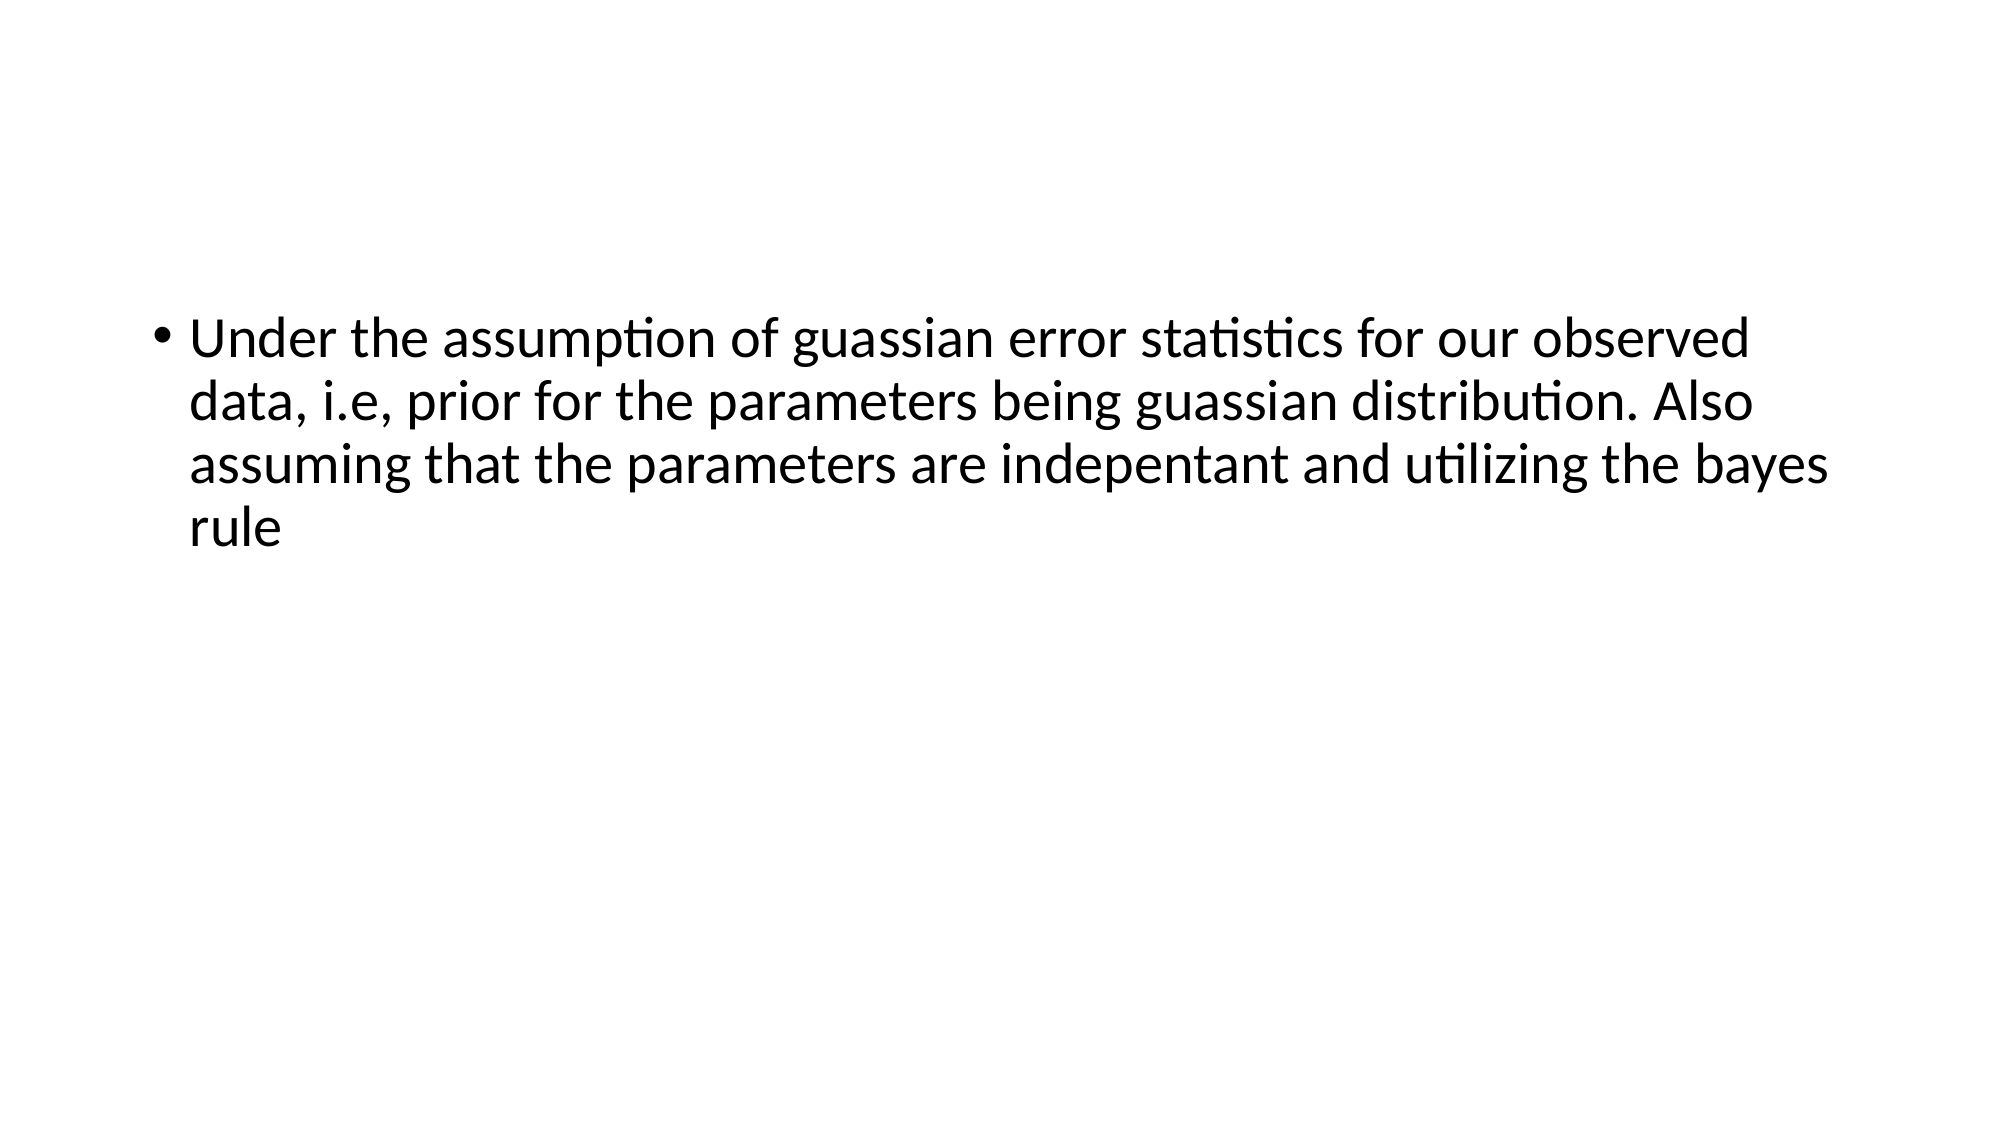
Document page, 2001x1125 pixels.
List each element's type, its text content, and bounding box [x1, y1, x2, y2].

list Under the assumption of guassian error statistics for our observed data, i.e, prior for the parameters being guassian distribution. Also assuming that the parameters are indepentant and utilizing the bayes rule [137, 299, 1863, 1014]
